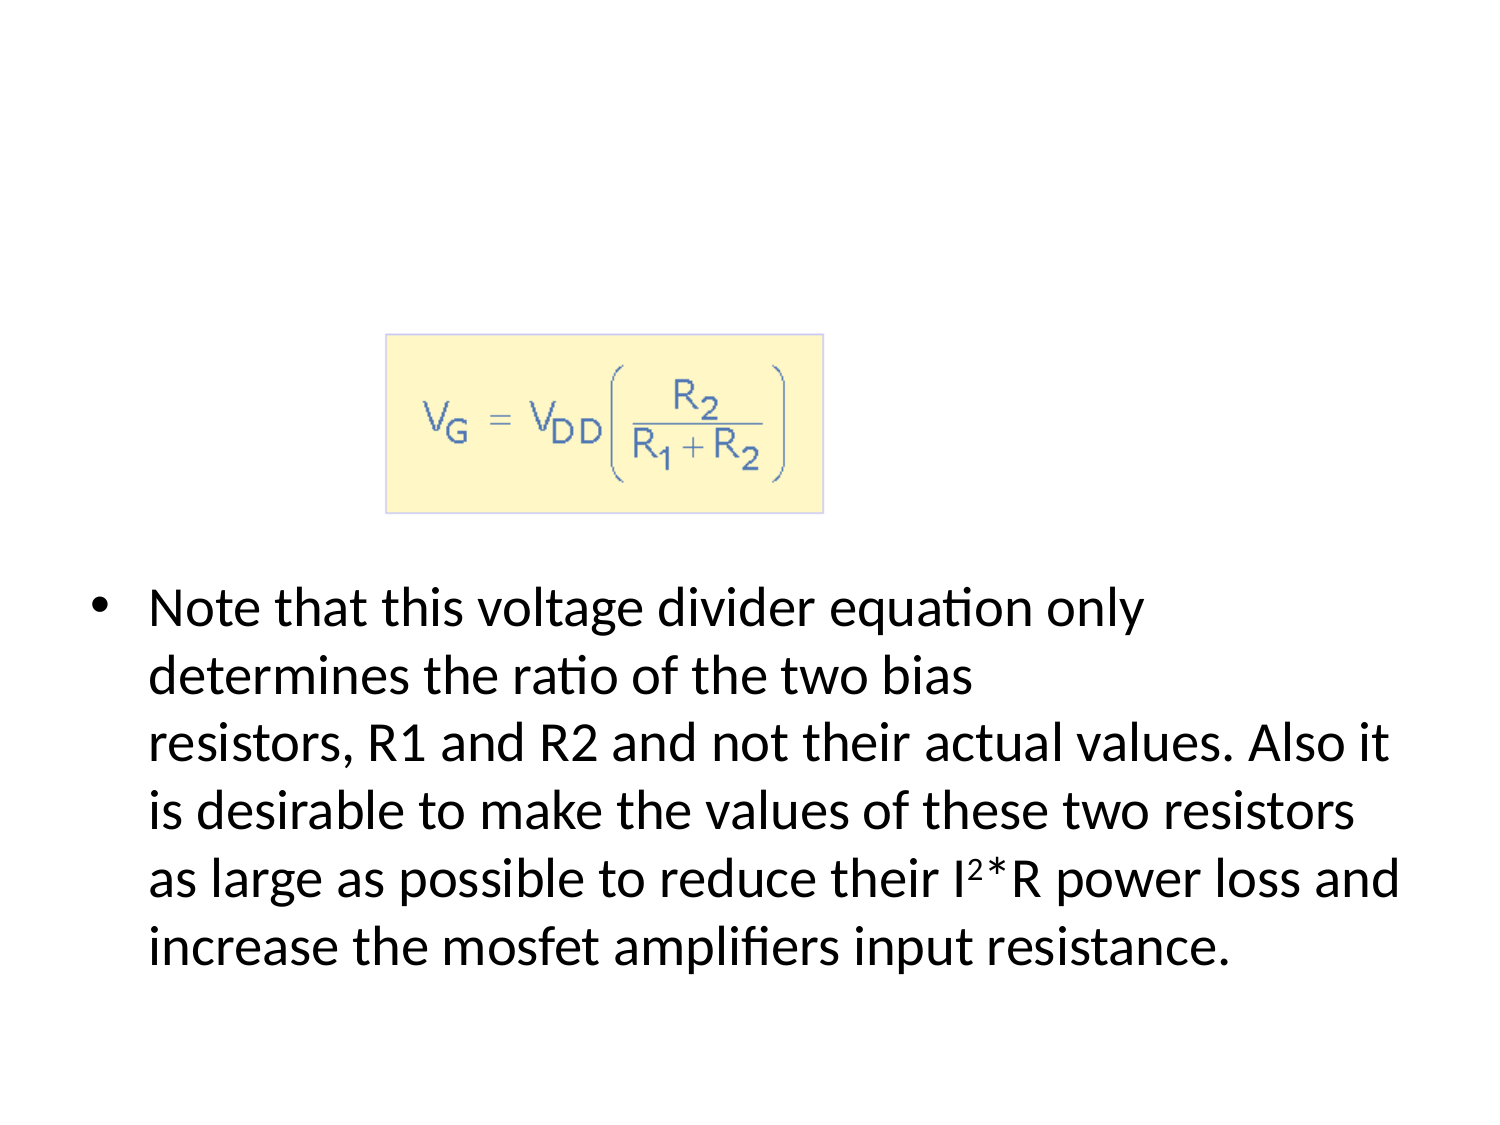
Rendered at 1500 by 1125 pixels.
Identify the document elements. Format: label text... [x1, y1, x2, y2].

list Note that this voltage divider equation only determines the ratio of the two bias resistors, R1 and R2 and not their actual values. Also it is desirable to make the values of these two resistors as large as possible to reduce their I2*R power loss and increase the mosfet amplifiers input resistance. [75, 562, 1425, 1005]
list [362, 312, 854, 534]
